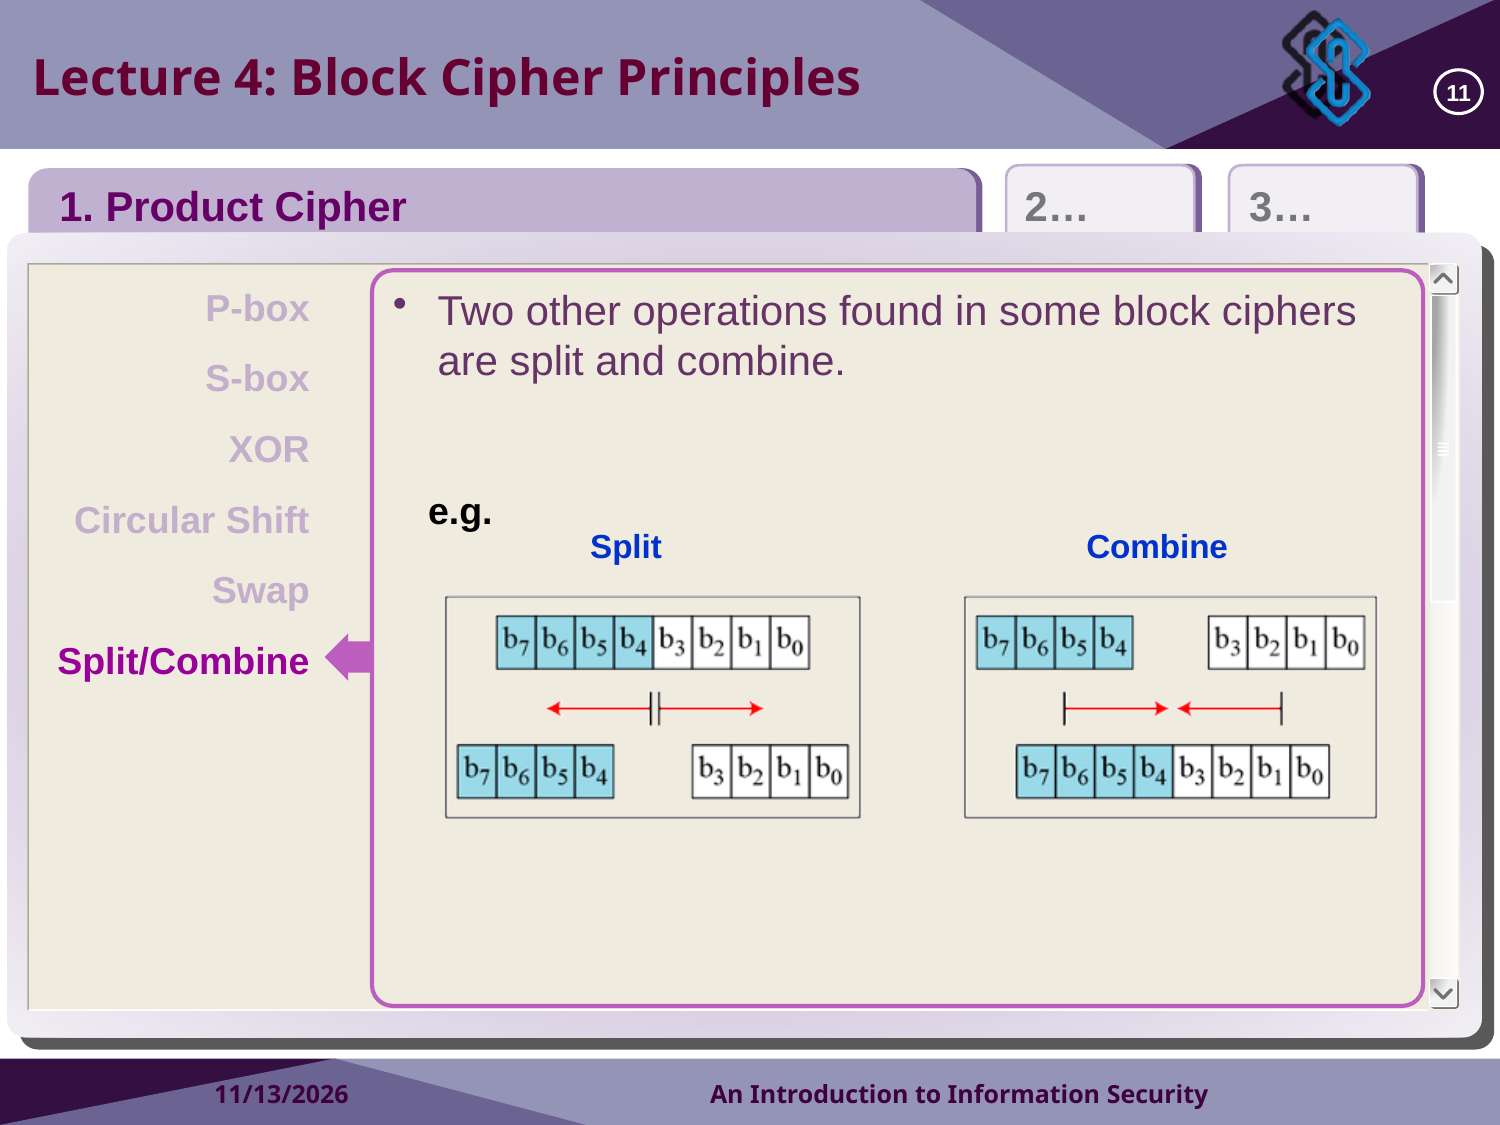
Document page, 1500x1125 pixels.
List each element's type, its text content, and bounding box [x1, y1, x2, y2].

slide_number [199, 1073, 550, 1118]
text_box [22, 258, 1465, 1016]
picture [1268, 10, 1387, 129]
footer An Introduction to Information Security [695, 1073, 1412, 1118]
title Lecture 4: Block Cipher Principles [17, 31, 1058, 121]
picture [438, 585, 1388, 831]
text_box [0, 159, 1500, 1059]
slide_number 11 [1433, 68, 1484, 116]
